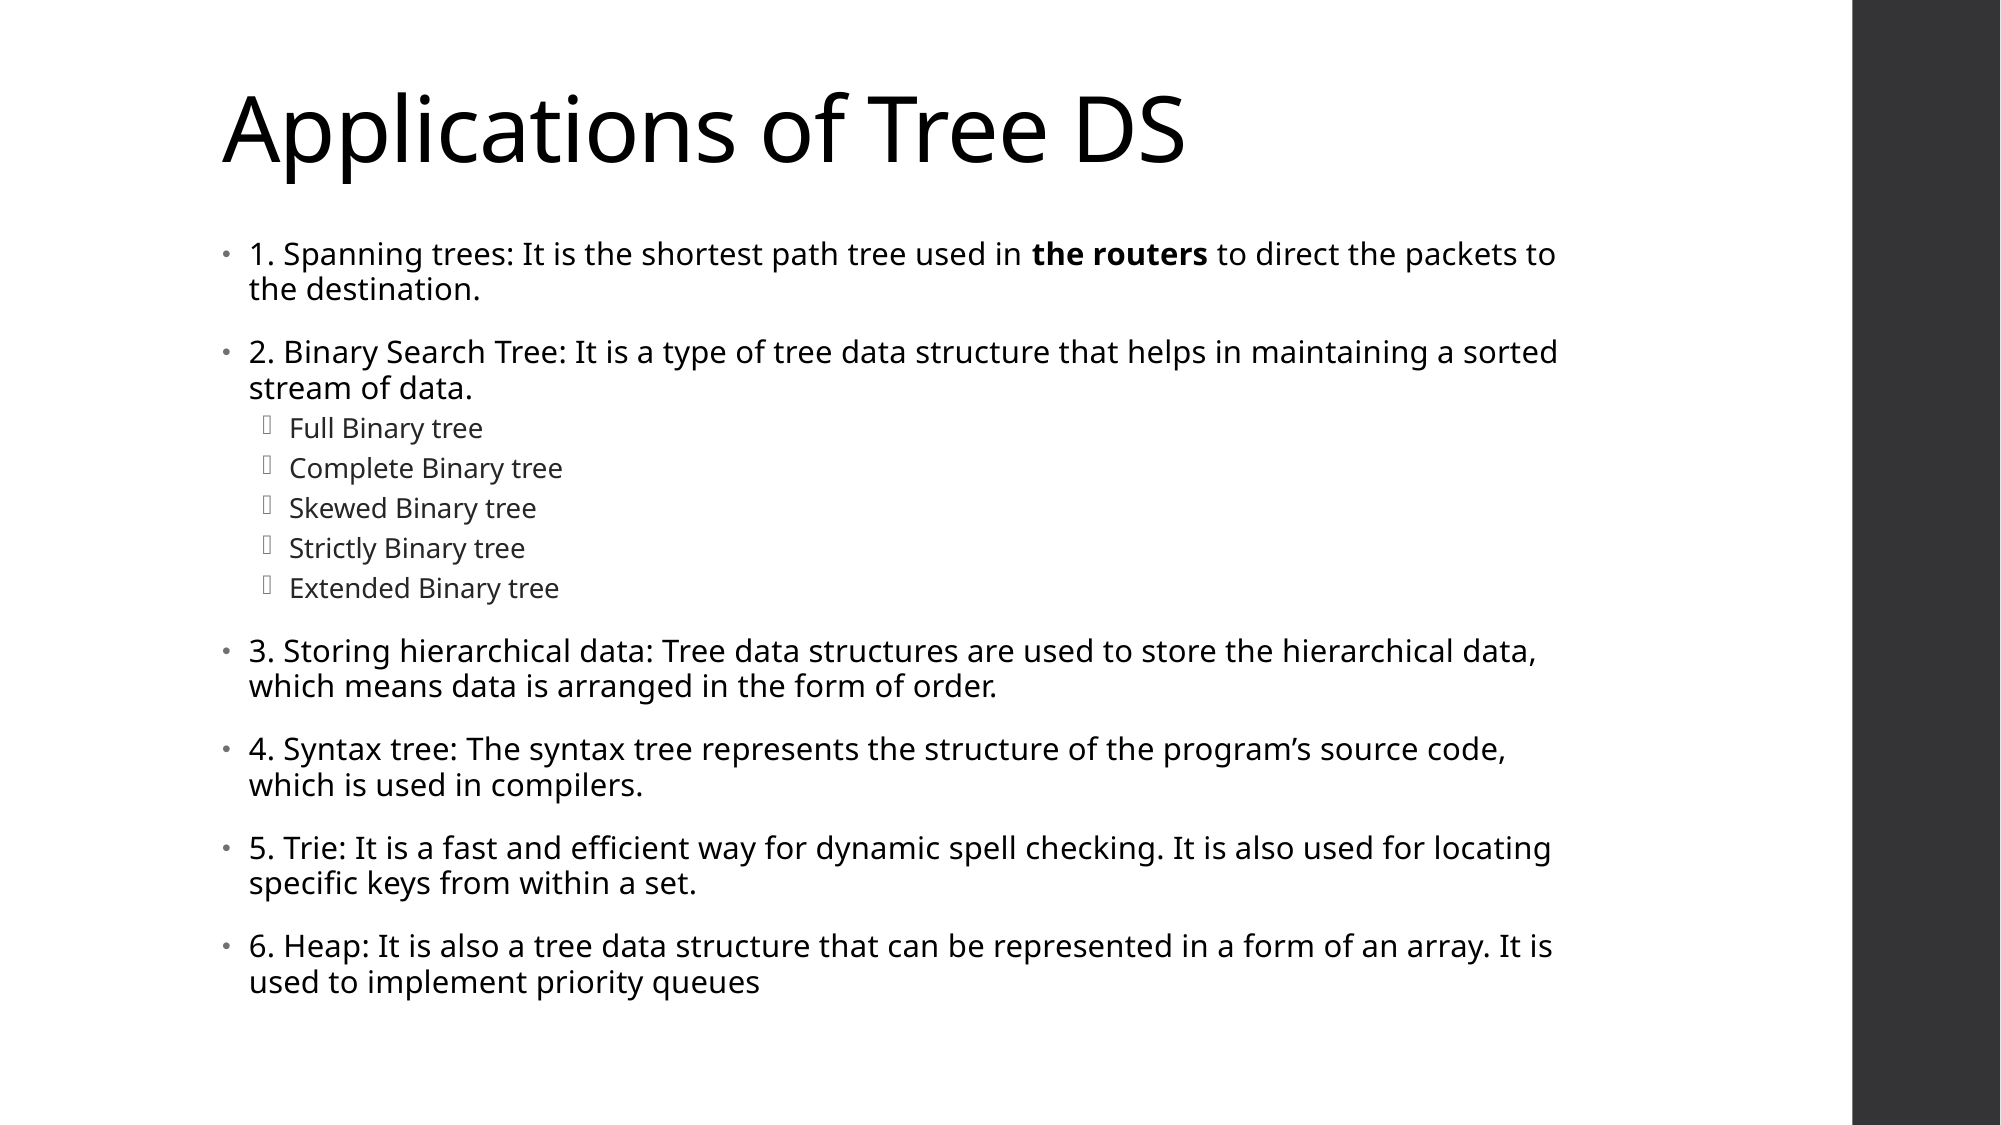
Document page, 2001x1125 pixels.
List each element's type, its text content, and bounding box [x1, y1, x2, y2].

title Applications of Tree DS [206, 60, 1797, 190]
list 1. Spanning trees: It is the shortest path tree used in the routers to direct the packets to the destination. 2. Binary Search Tree: It is a type of tree data structure that helps in maintaining a sorted stream of data. Full Binary tree Complete Binary tree Skewed Binary tree Strictly Binary tree Extended Binary tree 3. Storing hierarchical data: Tree data structures are used to store the hierarchical data, which means data is arranged in the form of order. 4. Syntax tree: The syntax tree represents the structure of the program’s source code, which is used in compilers. 5. Trie: It is a fast and efficient way for dynamic spell checking. It is also used for locating specific keys from within a set. 6. Heap: It is also a tree data structure that can be represented in a form of an array. It is used to implement priority queues [206, 229, 1617, 1014]
